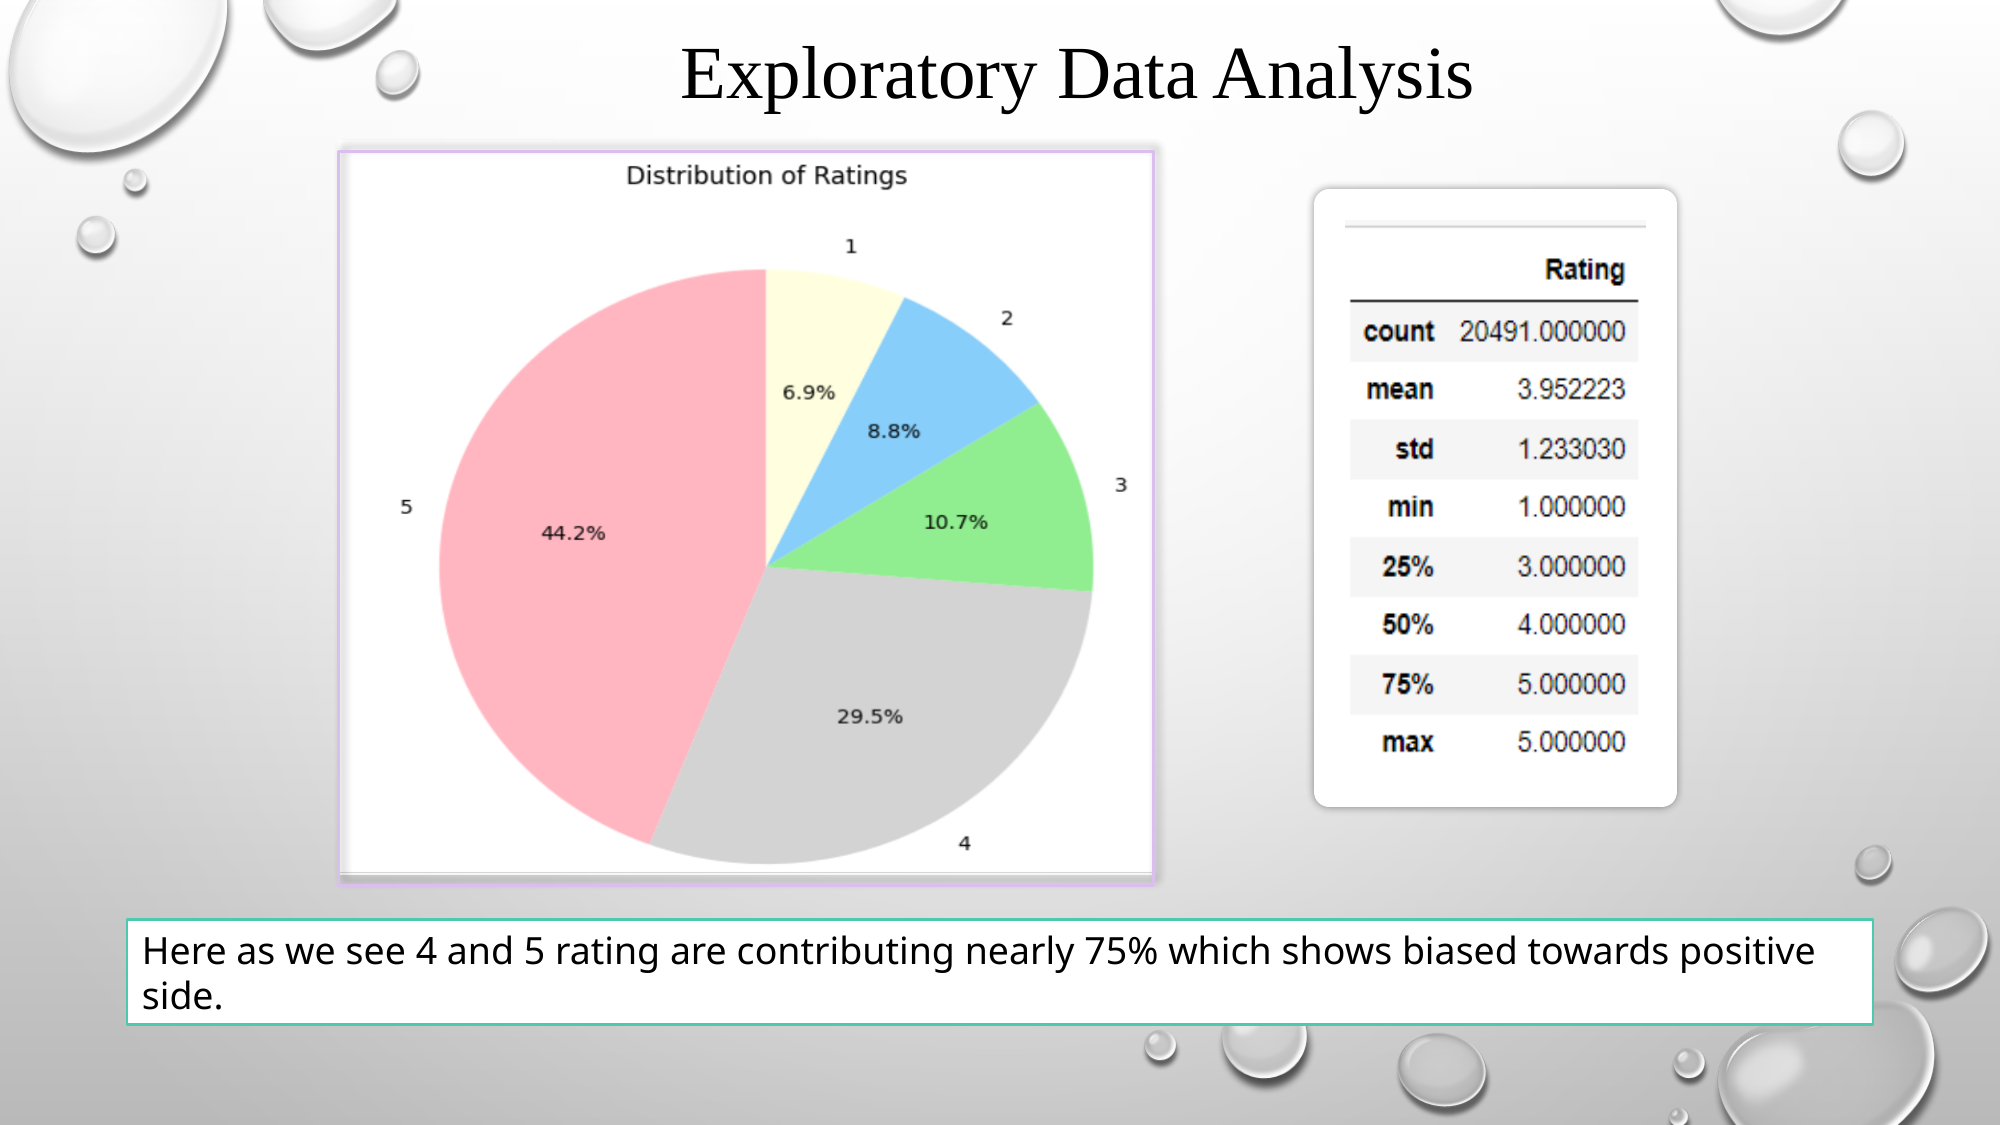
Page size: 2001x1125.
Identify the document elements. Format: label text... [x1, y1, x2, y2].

picture [0, 0, 2000, 1125]
text_box Exploratory Data Analysis [578, 15, 1579, 121]
text_box Here as we see 4 and 5 rating are contributing nearly 75% which shows biased towards positive side. [126, 918, 1874, 1026]
